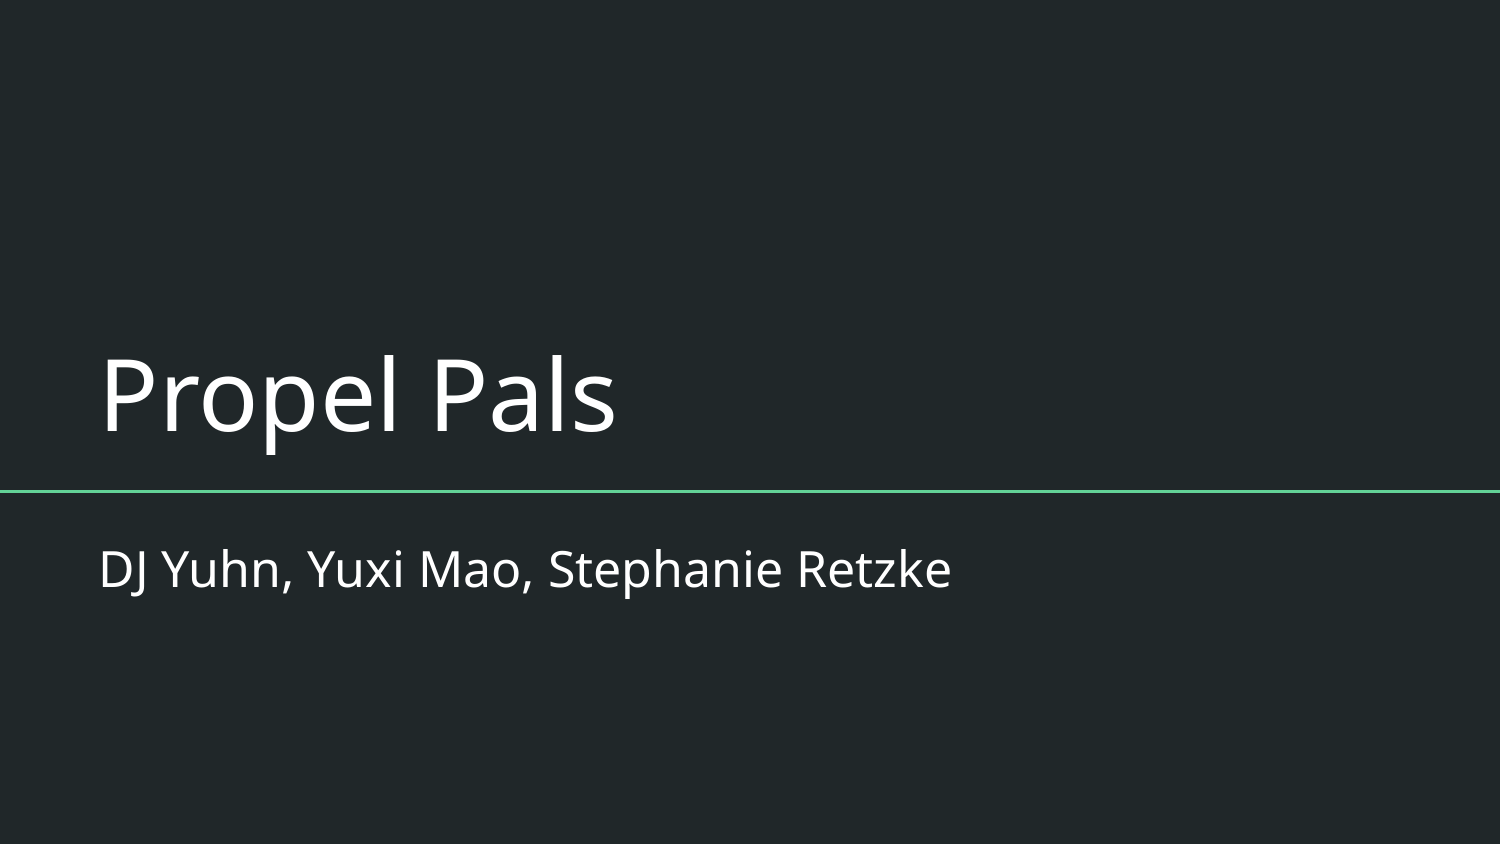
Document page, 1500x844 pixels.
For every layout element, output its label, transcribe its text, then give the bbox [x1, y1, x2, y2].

subtitle DJ Yuhn, Yuxi Mao, Stephanie Retzke [83, 522, 1417, 626]
title Propel Pals [83, 206, 1417, 467]
